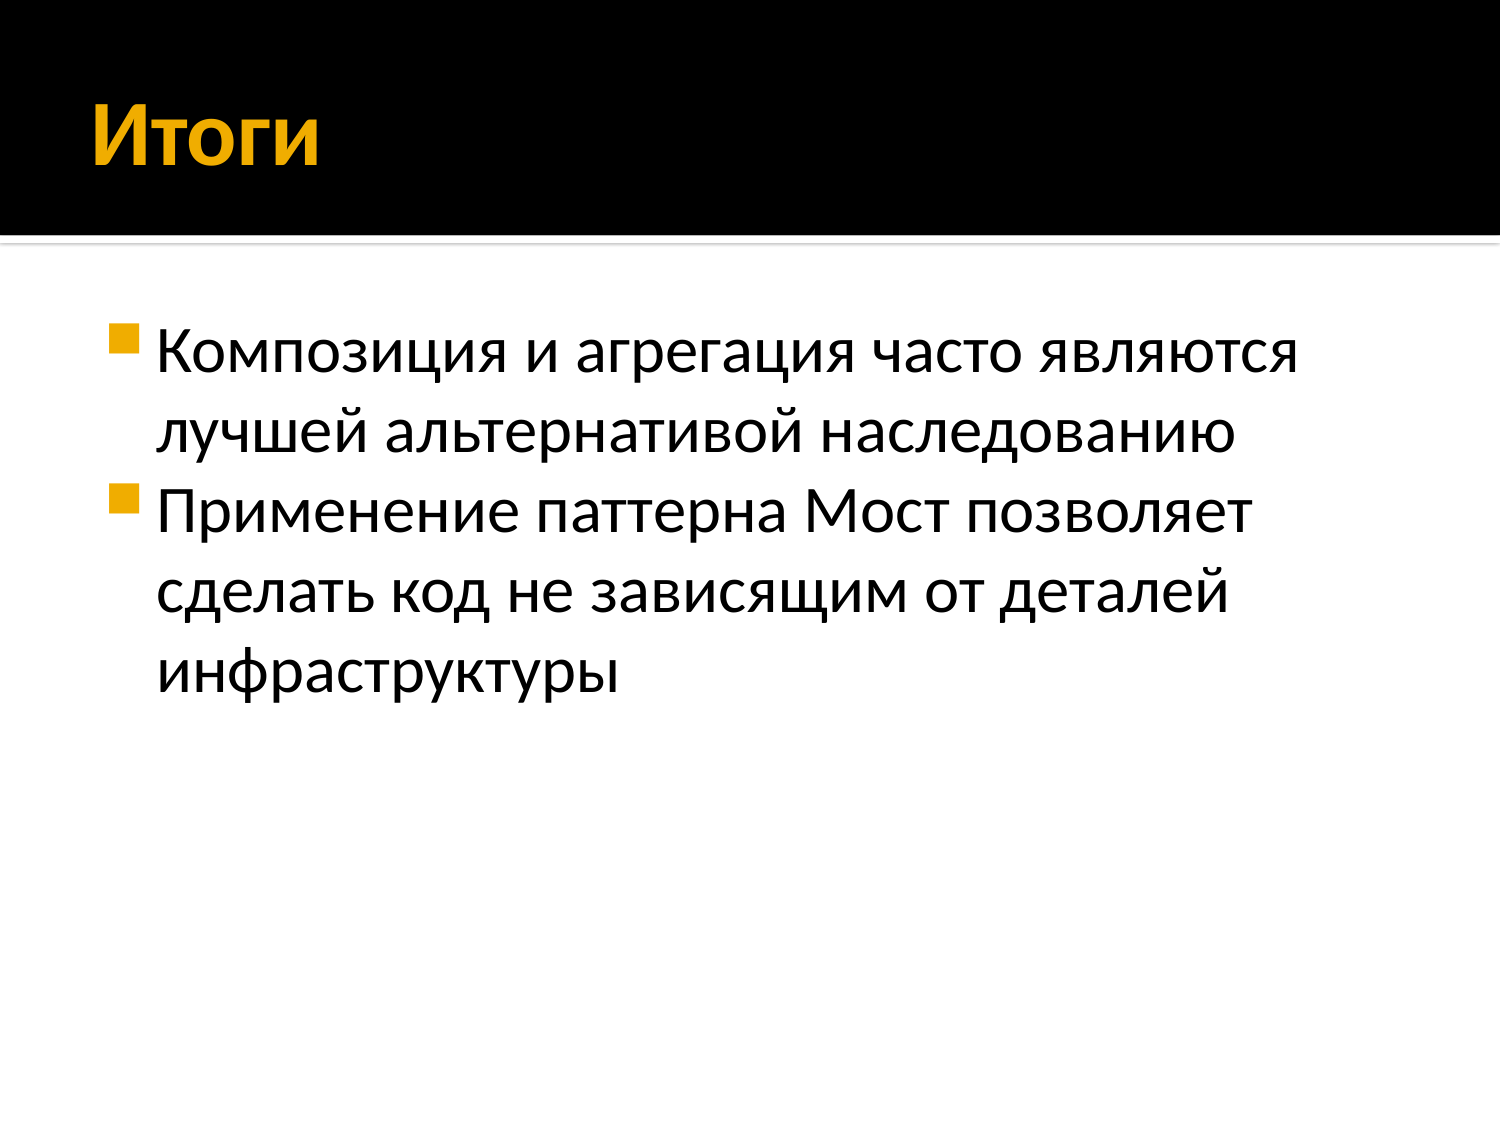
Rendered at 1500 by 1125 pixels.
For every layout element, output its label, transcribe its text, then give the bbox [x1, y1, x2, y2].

title Итоги [75, 25, 1425, 231]
list Композиция и агрегация часто являются лучшей альтернативой наследованию Применение паттерна Мост позволяет сделать код не зависящим от деталей инфраструктуры [75, 291, 1425, 1050]
